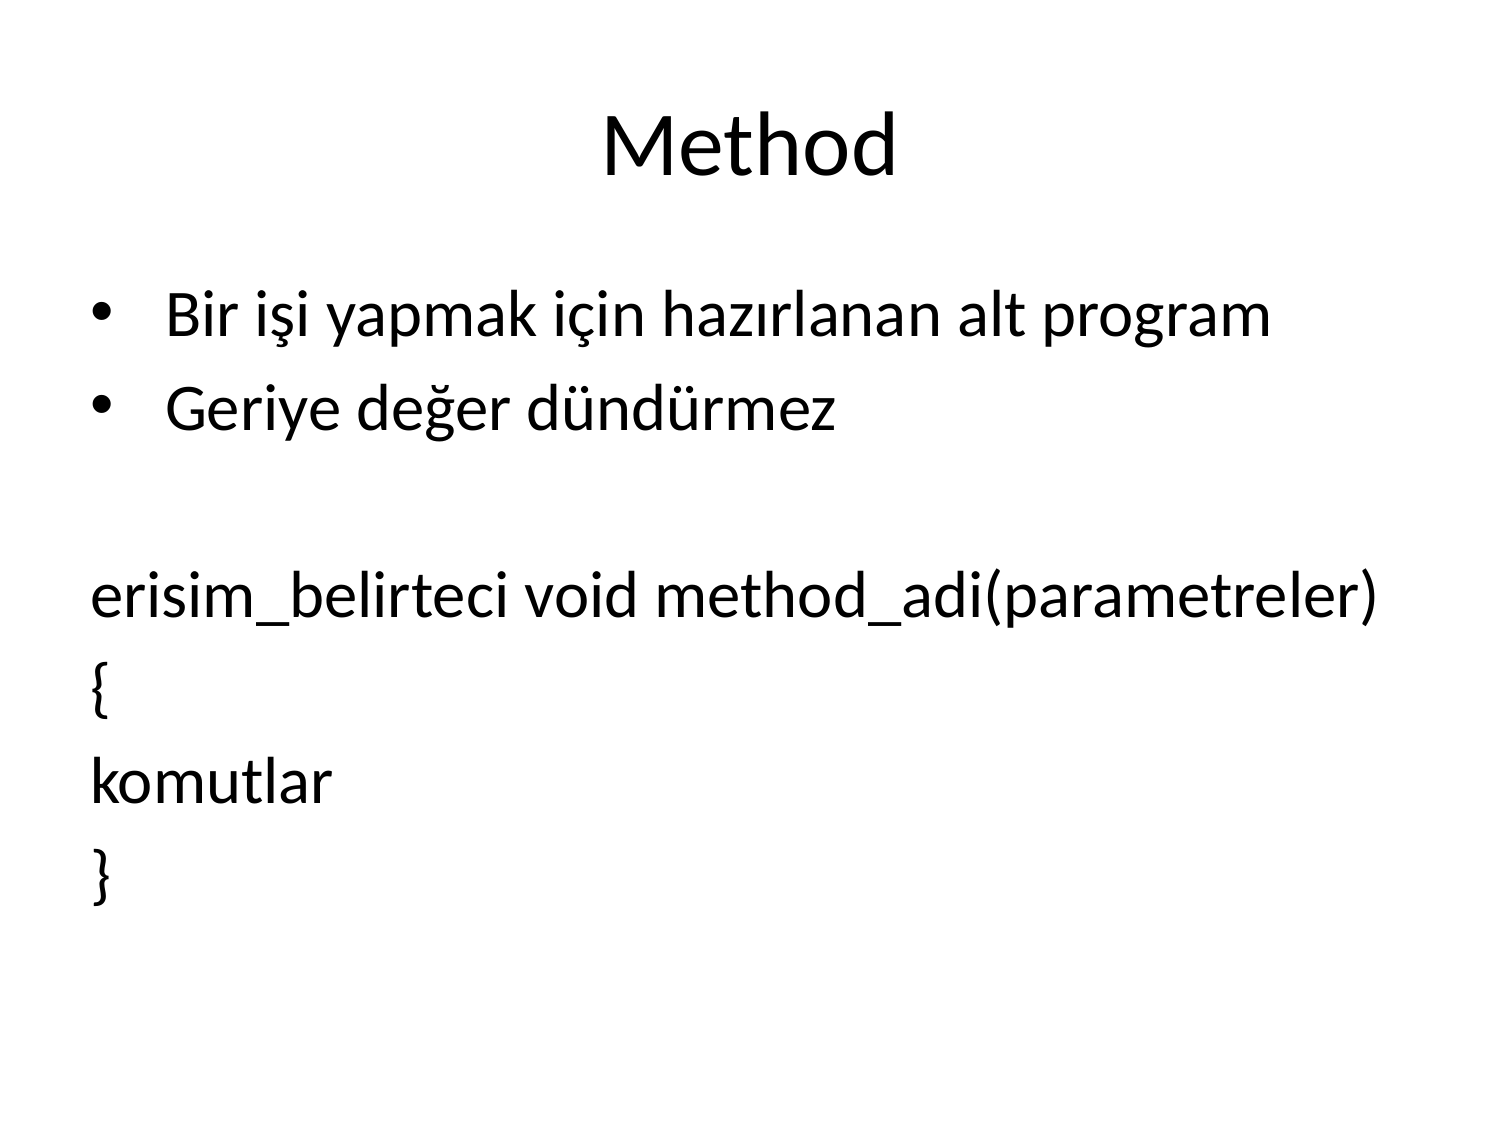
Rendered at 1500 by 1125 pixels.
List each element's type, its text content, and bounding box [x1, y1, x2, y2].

list Bir işi yapmak için hazırlanan alt program Geriye değer dündürmez erisim_belirteci void method_adi(parametreler) { komutlar } [75, 262, 1425, 1005]
title Method [75, 45, 1425, 233]
